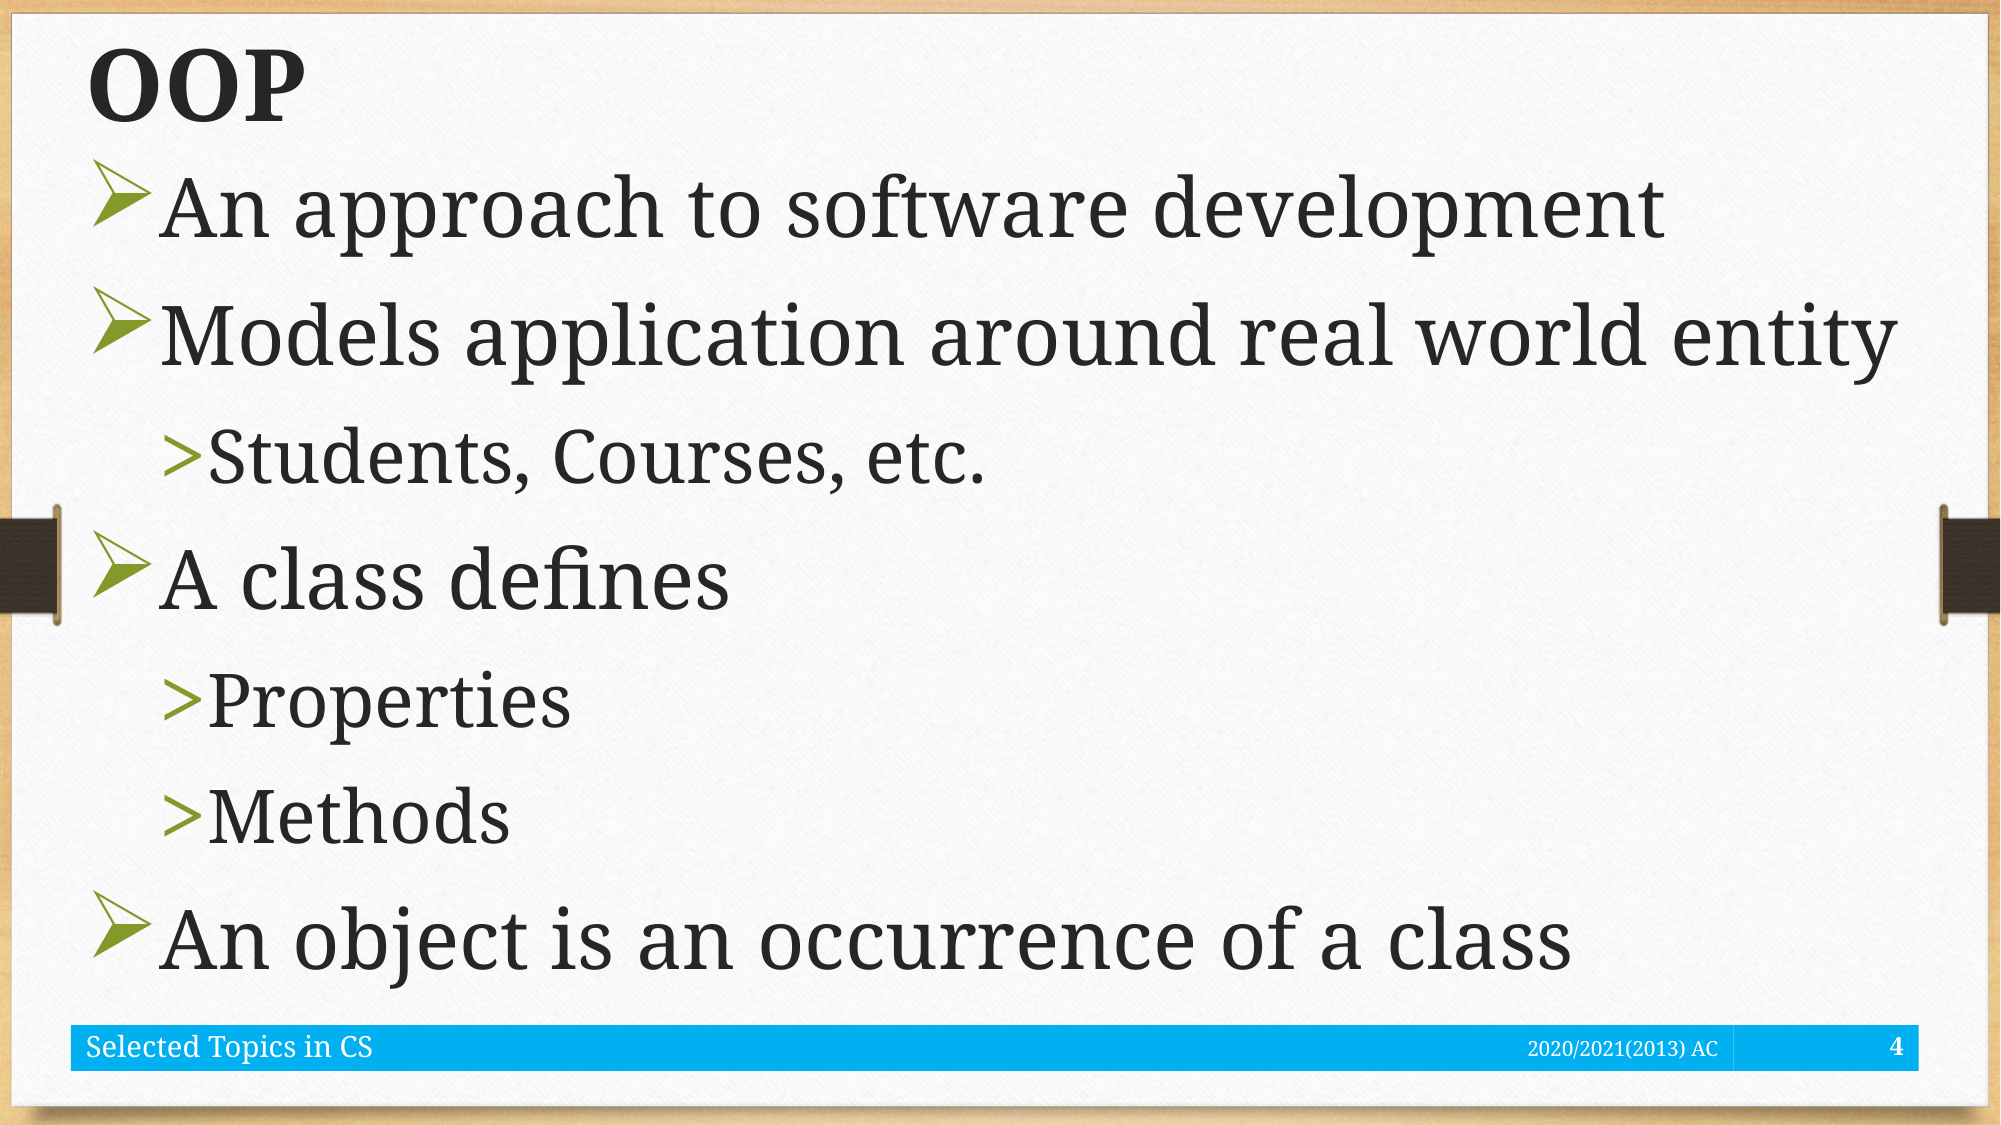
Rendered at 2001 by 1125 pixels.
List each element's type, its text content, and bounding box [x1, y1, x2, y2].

picture [0, 0, 2001, 1125]
title OOP [70, 31, 1919, 132]
slide_number 2020/2021(2013) AC [1350, 1025, 1733, 1071]
list An approach to software development Models application around real world entity Students, Courses, etc. A class defines Properties Methods An object is an occurrence of a class [70, 147, 1919, 1009]
footer Selected Topics in CS [70, 1025, 1350, 1071]
slide_number 4 [1733, 1025, 1919, 1071]
